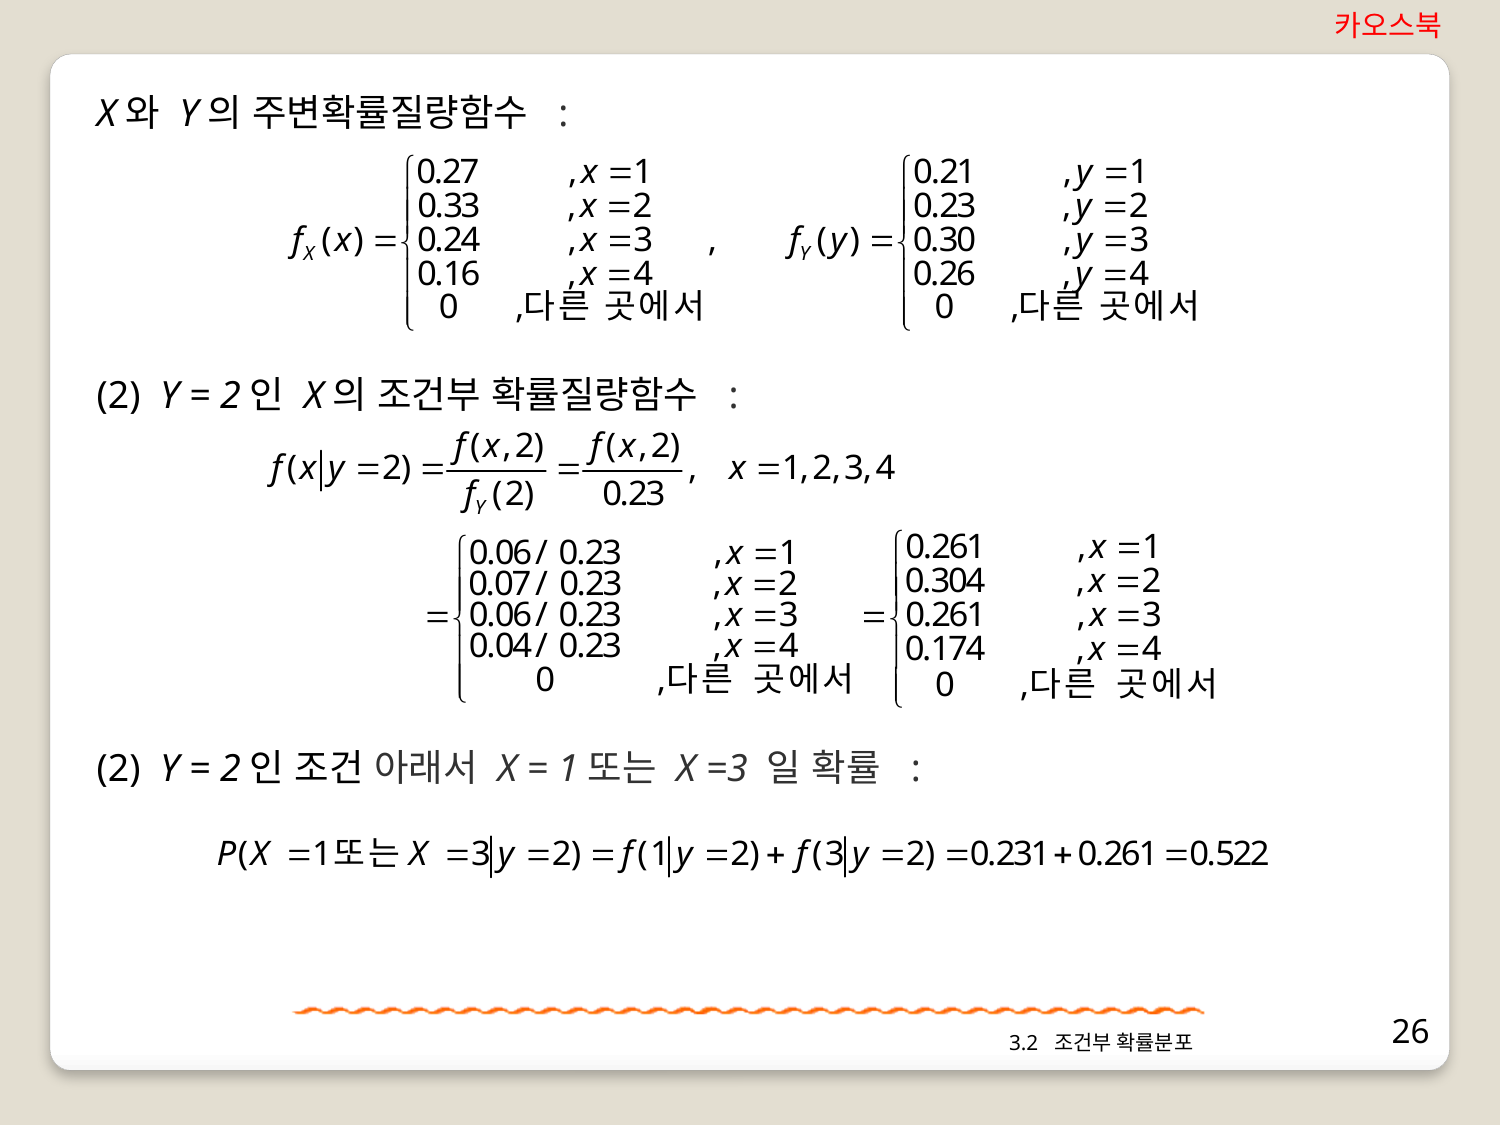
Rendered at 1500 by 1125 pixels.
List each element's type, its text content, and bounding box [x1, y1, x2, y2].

picture [281, 1003, 1219, 1020]
text_box (2) Y = 2인 X의 조건부 확률질량함수 : [81, 363, 1418, 423]
footer 3.2 조건부 확률분포 [994, 1002, 1369, 1063]
text_box (2) Y = 2인 조건 아래서 X = 1또는 X =3 일 확률 : [81, 736, 1418, 796]
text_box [260, 423, 1223, 717]
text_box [210, 828, 1275, 886]
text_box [280, 146, 1204, 340]
text_box 카오스북 [1277, 0, 1500, 50]
slide_number 26 [1369, 1002, 1445, 1063]
text_box X와 Y의 주변확률질량함수 : [81, 81, 1418, 142]
